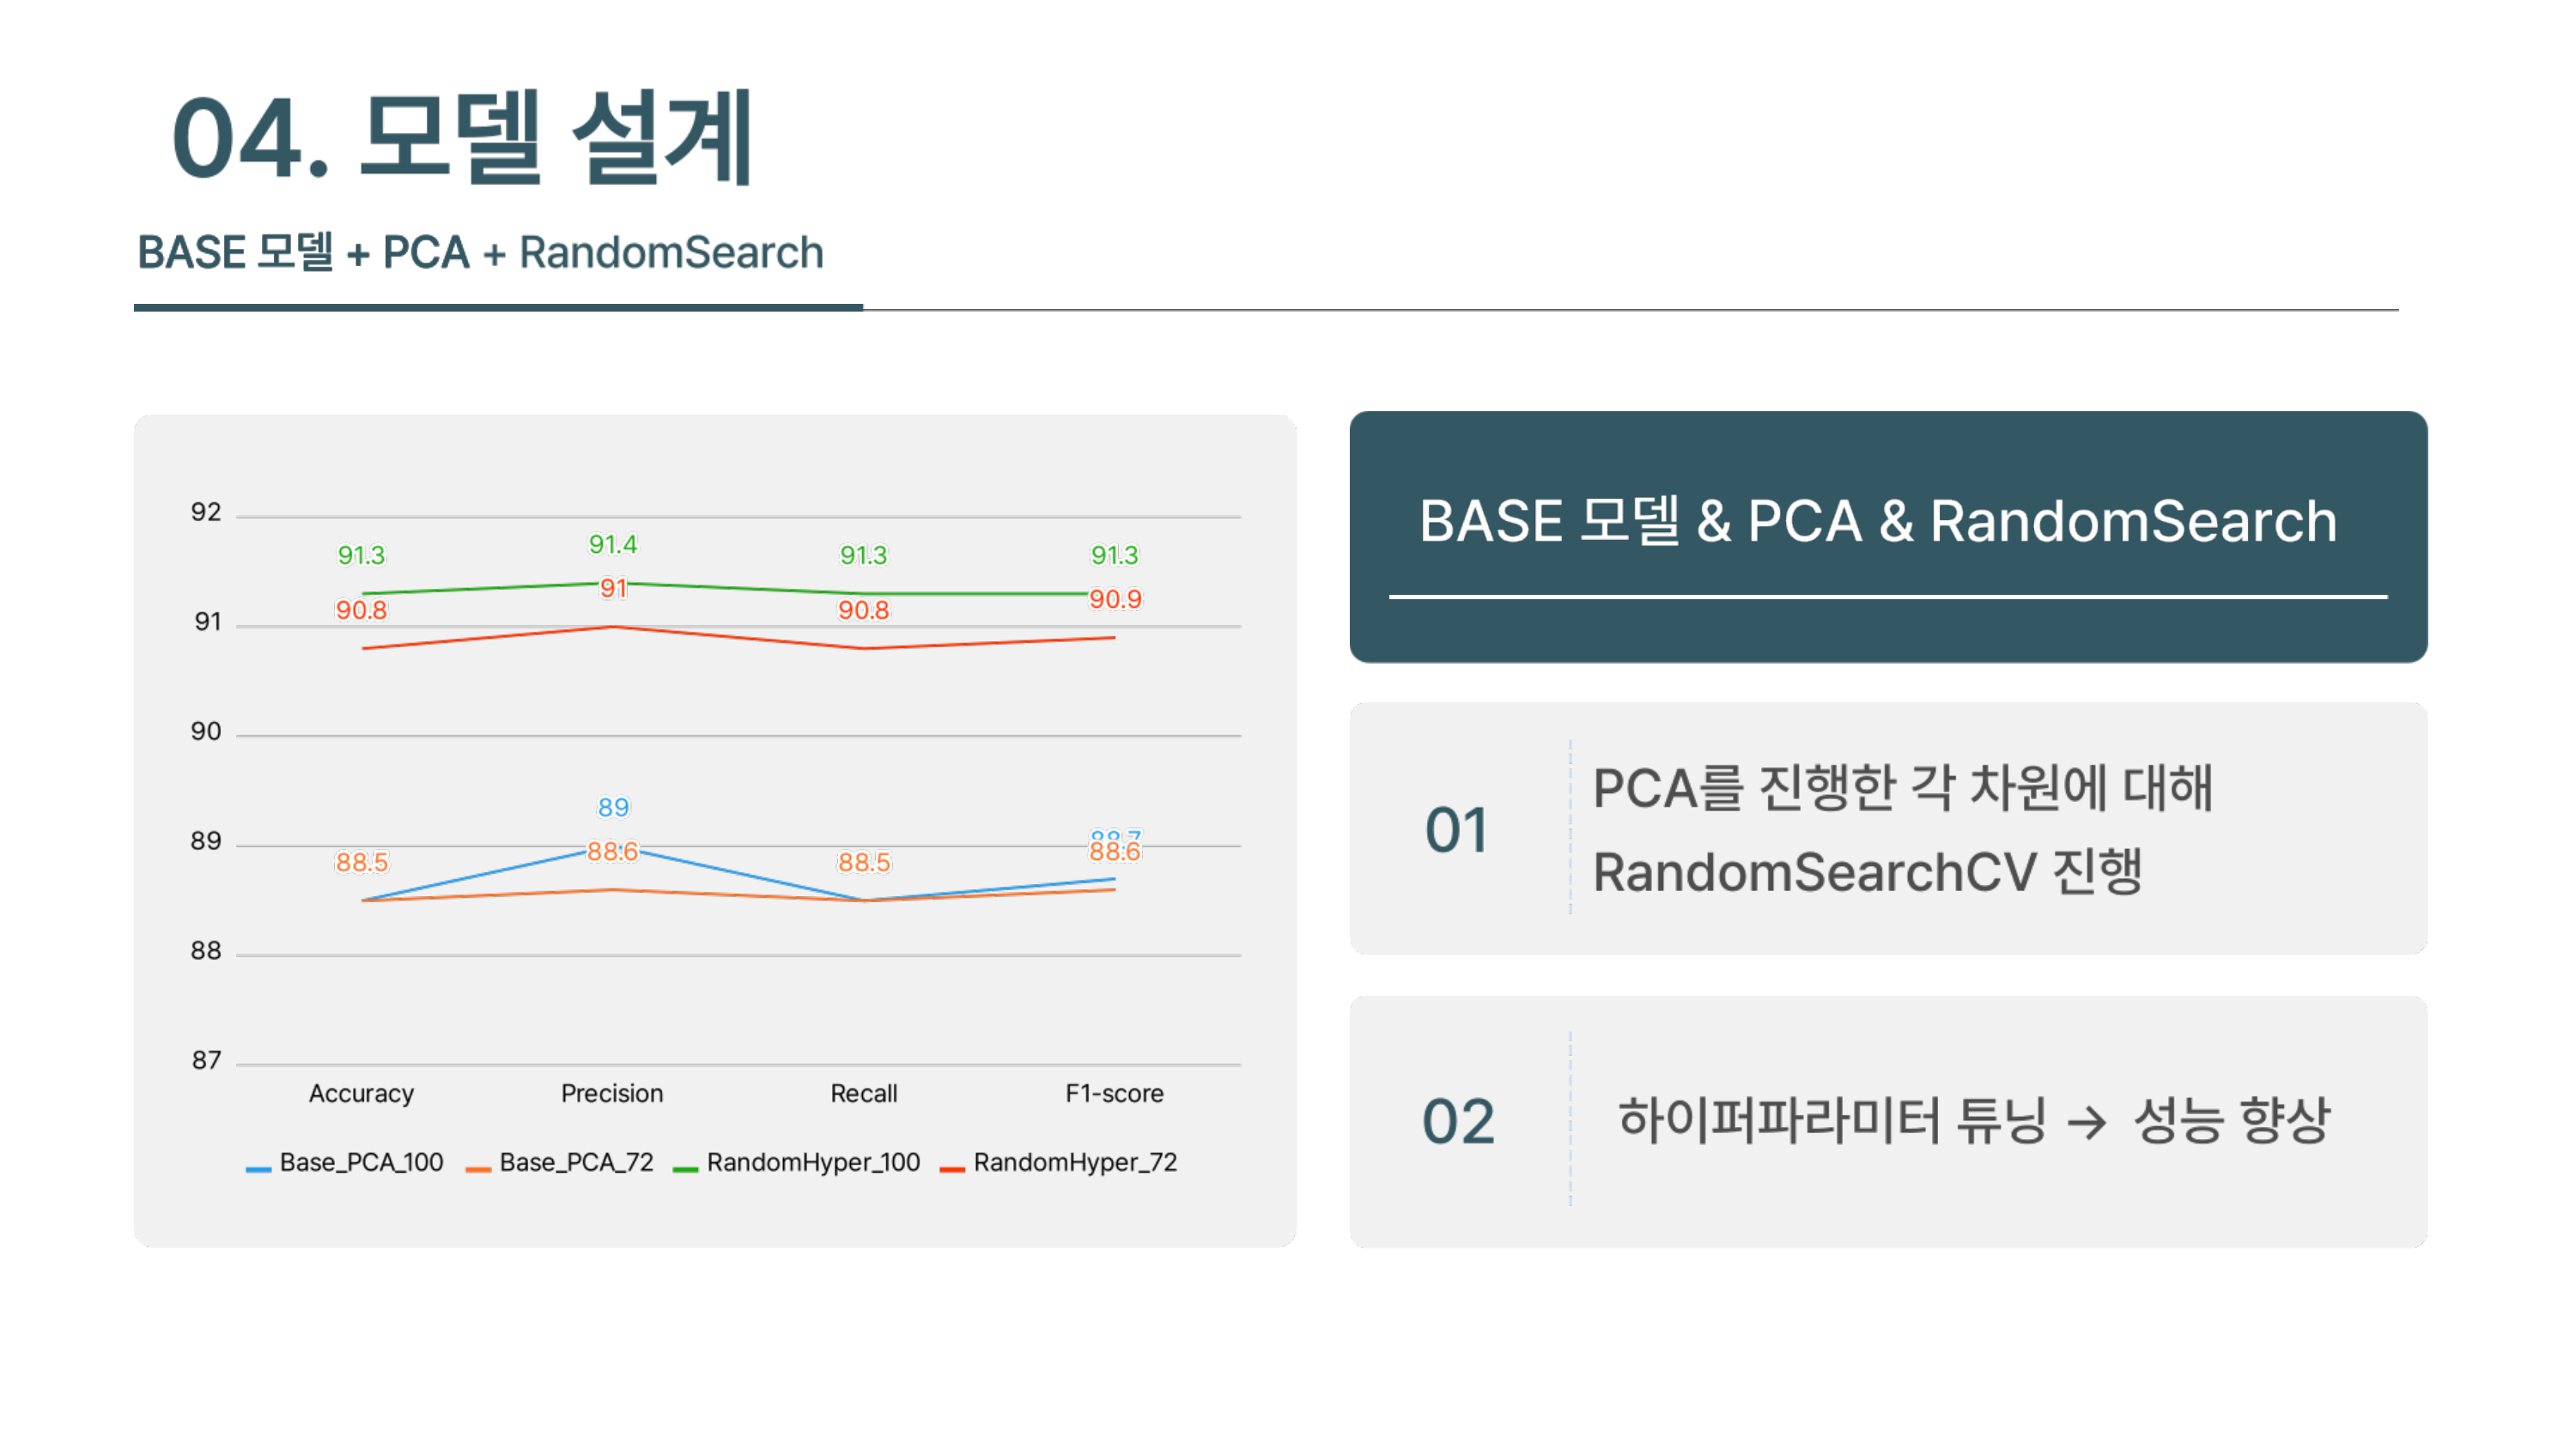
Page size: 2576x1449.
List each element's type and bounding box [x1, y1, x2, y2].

picture [133, 415, 2428, 1282]
picture [1350, 410, 2428, 664]
picture [0, 21, 2399, 324]
